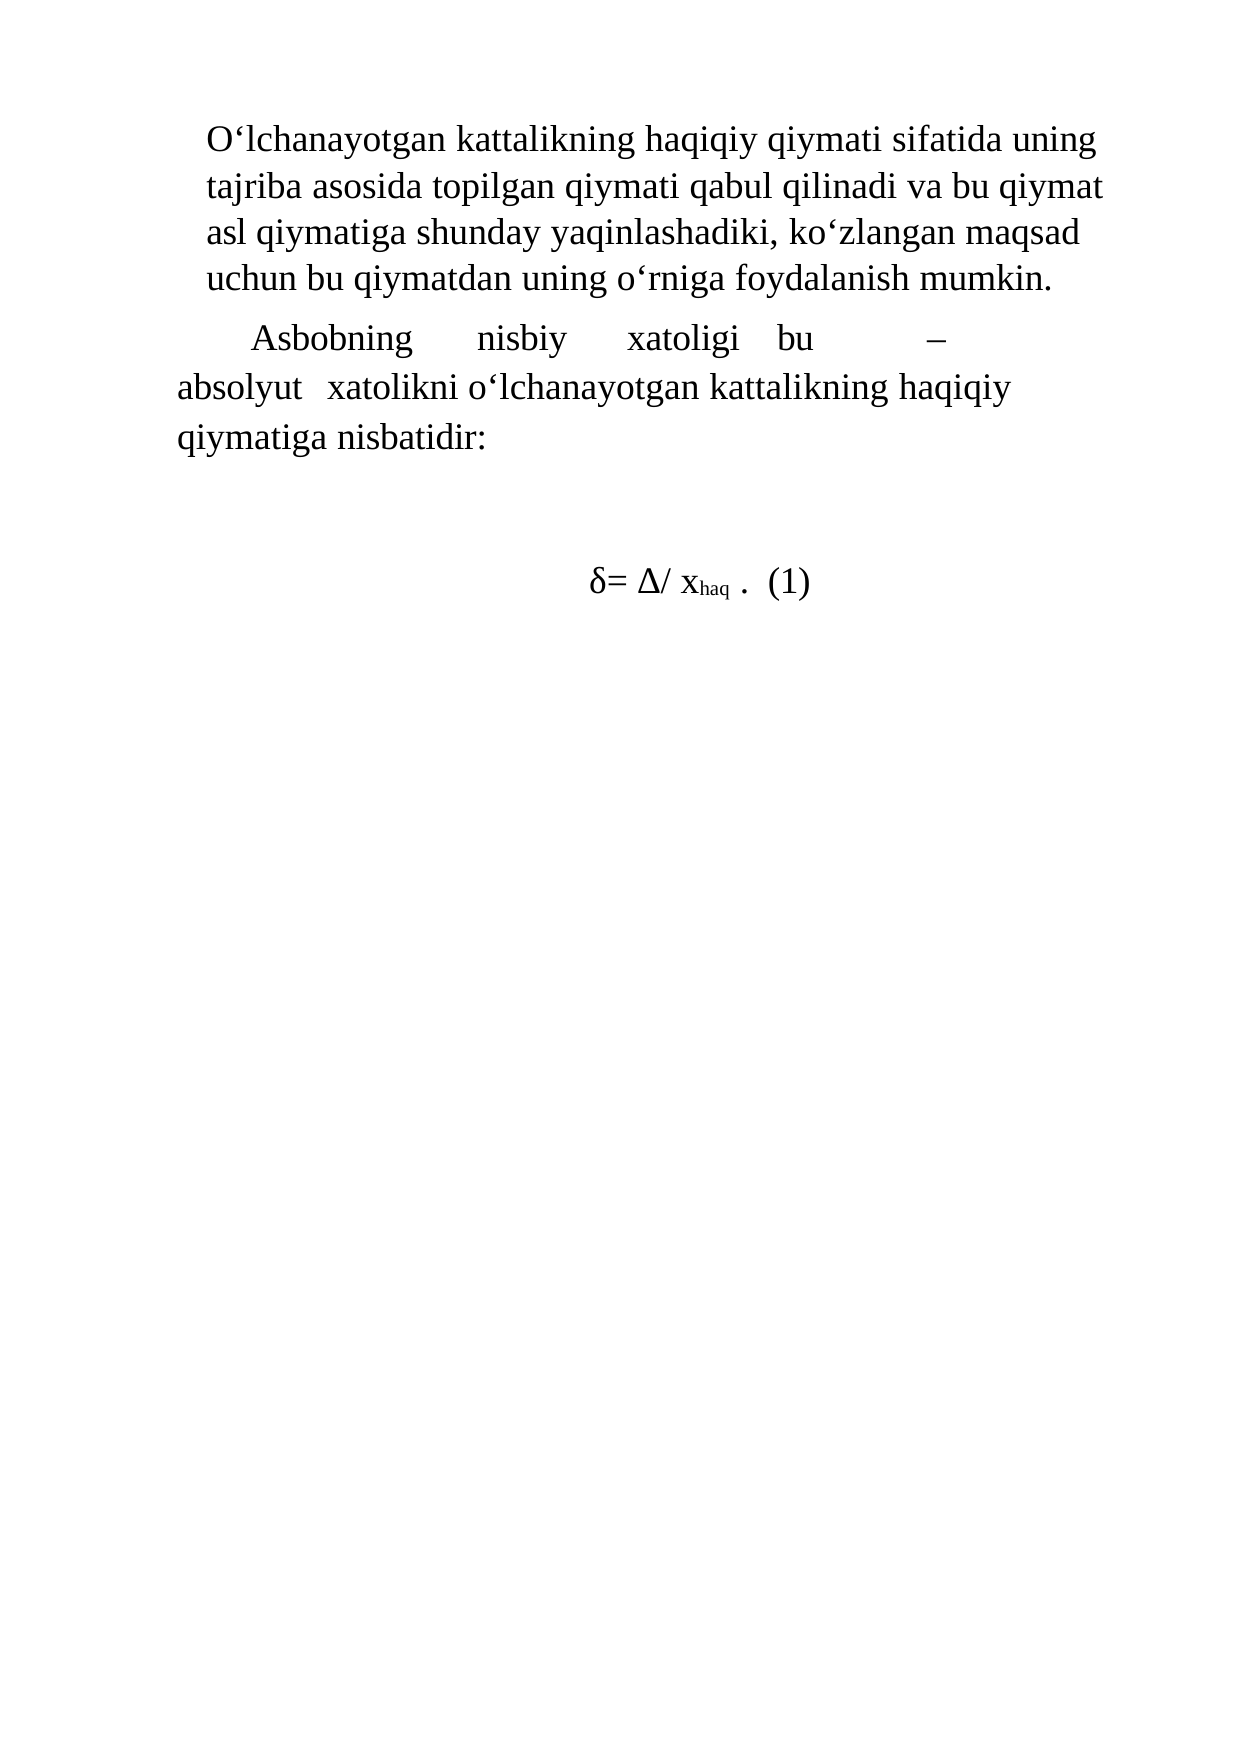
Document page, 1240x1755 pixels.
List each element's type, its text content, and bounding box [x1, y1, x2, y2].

text_box О‘lchanayotgan kattalikning haqiqiy qiymati sifatida uning tajriba asosida topilgan qiymati qabul qilinadi va bu qiymat asl qiymatiga shunday yaqinlashadiki, kо‘zlangan maqsad uchun bu qiymatdan uning о‘rniga foydalanish mumkin. Asbobning nisbiy xatoligi bu – absolyut xatolikni о‘lchanayotgan kattalikning haqiqiy qiymatiga nisbatidir: δ= ∆/ xhaq . (1) [172, 112, 1156, 601]
